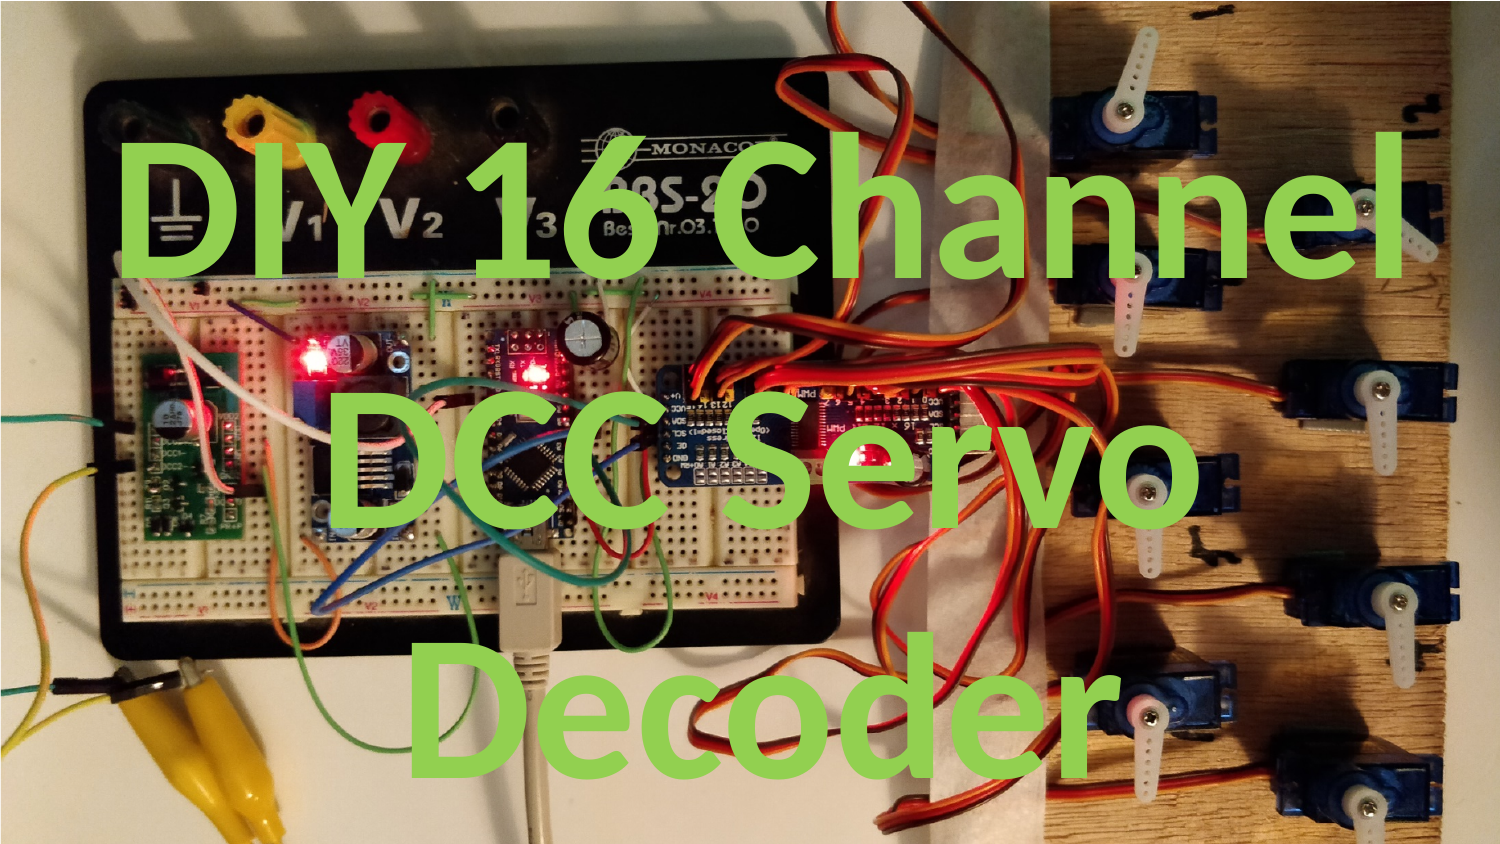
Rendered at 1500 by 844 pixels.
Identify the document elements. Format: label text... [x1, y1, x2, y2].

text_box DIY 16 Channel DCC Servo Decoder [1176, 62, 1488, 828]
picture [2, 0, 1500, 844]
text_box DIY 16 Channel DCC Servo Decoder [37, 62, 322, 828]
